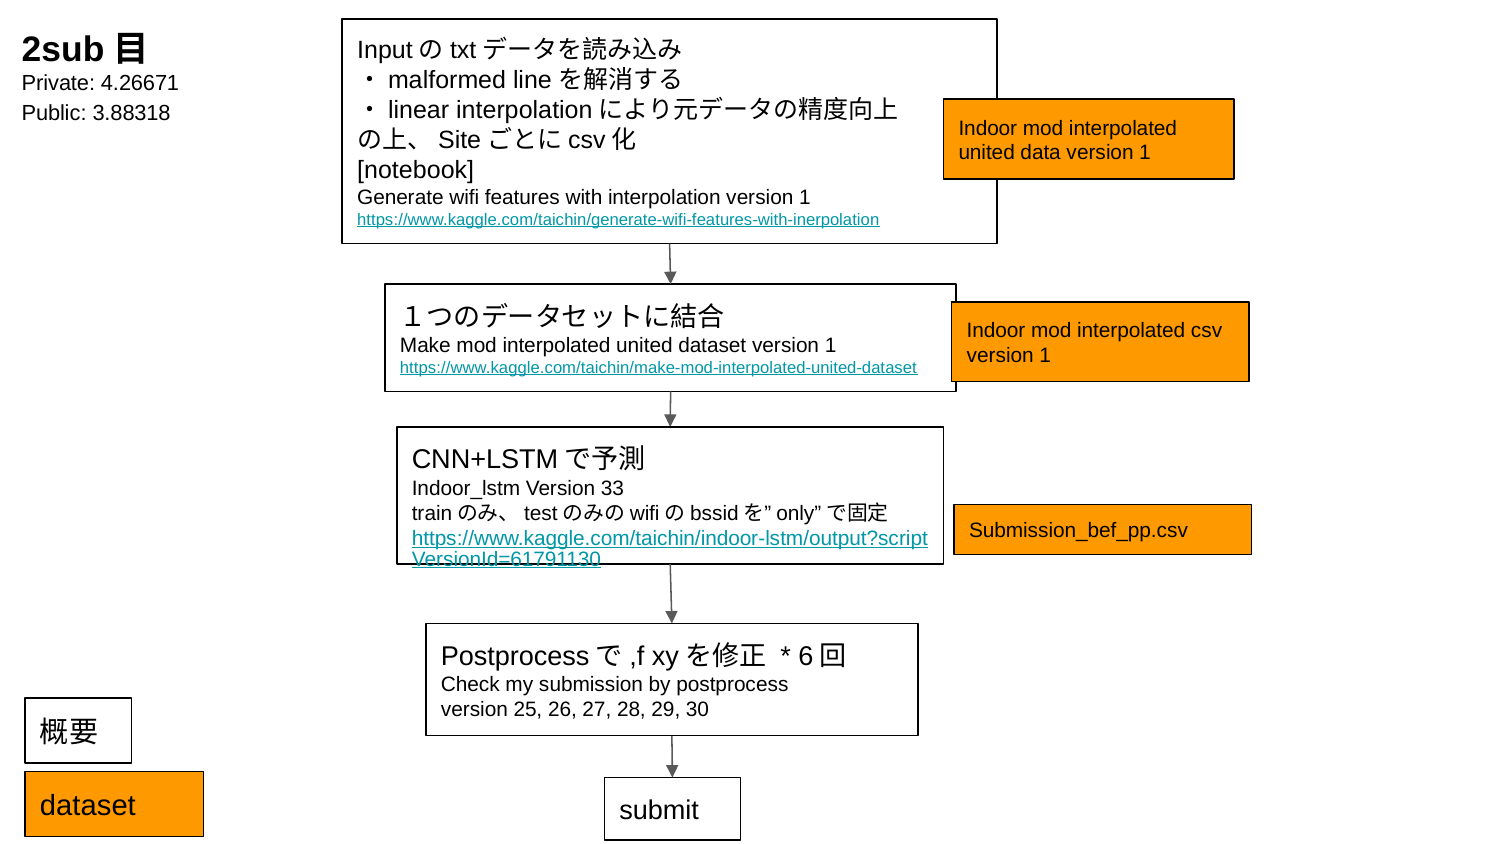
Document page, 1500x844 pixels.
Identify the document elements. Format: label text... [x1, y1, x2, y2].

text_box Indoor mod interpolated united data version 1 [943, 99, 1234, 180]
text_box dataset [24, 771, 204, 837]
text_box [669, 590, 673, 624]
text_box Submission_bef_pp.csv [954, 504, 1252, 555]
text_box Postprocessで,f xyを修正 * 6回 Check my submission by postprocess version 25, 26, 27, 28, 29, 30 [425, 623, 918, 736]
text_box Indoor mod interpolated csv version 1 [951, 301, 1249, 382]
text_box 概要 [24, 698, 132, 763]
text_box １つのデータセットに結合 Make mod interpolated united dataset version 1 https://www.kaggle.com/taichin/make-mod-interpolated-united-dataset [385, 284, 957, 392]
text_box submit [604, 777, 741, 840]
text_box 2sub目 Private: 4.26671 Public: 3.88318 [6, 11, 320, 141]
text_box Inputのtxtデータを読み込み ・malformed lineを解消する ・linear interpolationにより元データの精度向上 の上、Siteごとにcsv化 [notebook] Generate wifi features with interpolation version 1 https://www.kaggle.com/taichin/generate-wifi-features-with-inerpolation [342, 19, 998, 244]
text_box CNN+LSTMで予測 Indoor_lstm Version 33 trainのみ、testのみのwifiのbssidを”only”で固定 https://www.kaggle.com/taichin/indoor-lstm/output?scriptVersionId=61791130 [396, 426, 944, 565]
